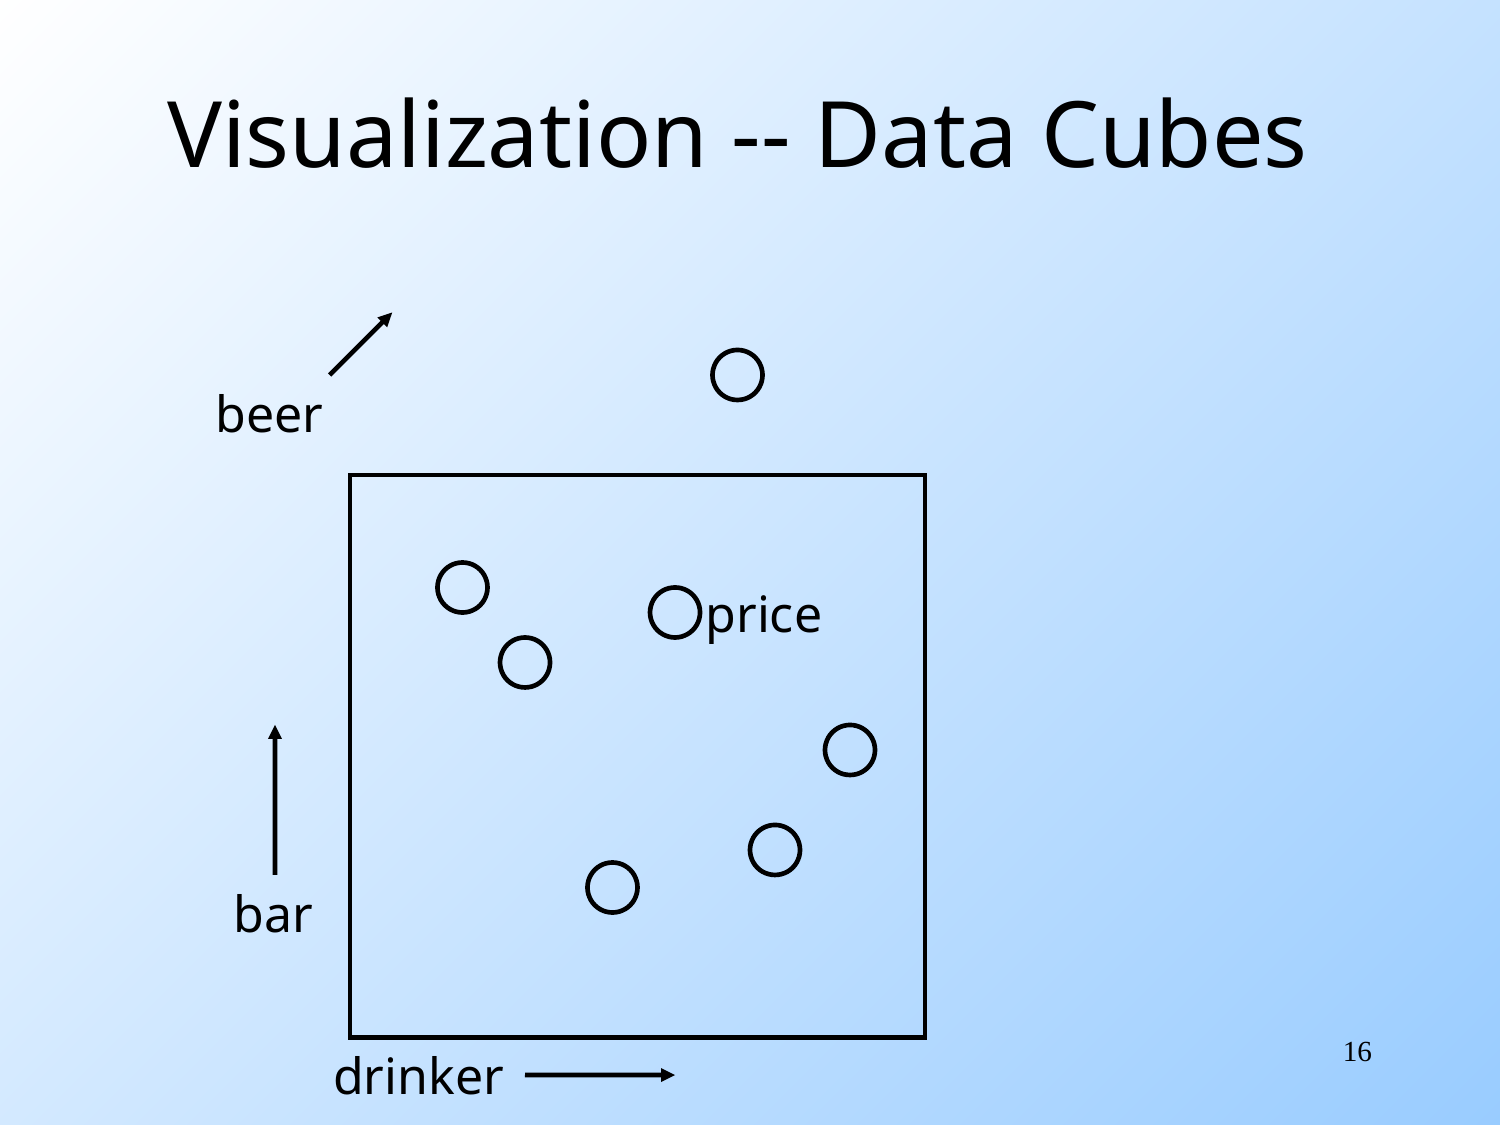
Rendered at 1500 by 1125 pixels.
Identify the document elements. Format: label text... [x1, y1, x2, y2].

text_box [650, 587, 701, 638]
text_box [350, 474, 925, 1038]
text_box [500, 637, 551, 688]
title Visualization -- Data Cubes [112, 37, 1388, 225]
text_box [437, 562, 488, 613]
text_box [750, 824, 801, 875]
text_box [712, 349, 763, 400]
text_box [825, 724, 876, 775]
text_box price [690, 574, 837, 650]
text_box [524, 1068, 676, 1082]
slide_number 16 [1074, 1025, 1388, 1100]
text_box bar [219, 874, 329, 950]
text_box [268, 724, 282, 875]
text_box beer [200, 374, 338, 450]
text_box [587, 862, 638, 913]
text_box drinker [318, 1037, 520, 1113]
text_box [329, 312, 393, 376]
